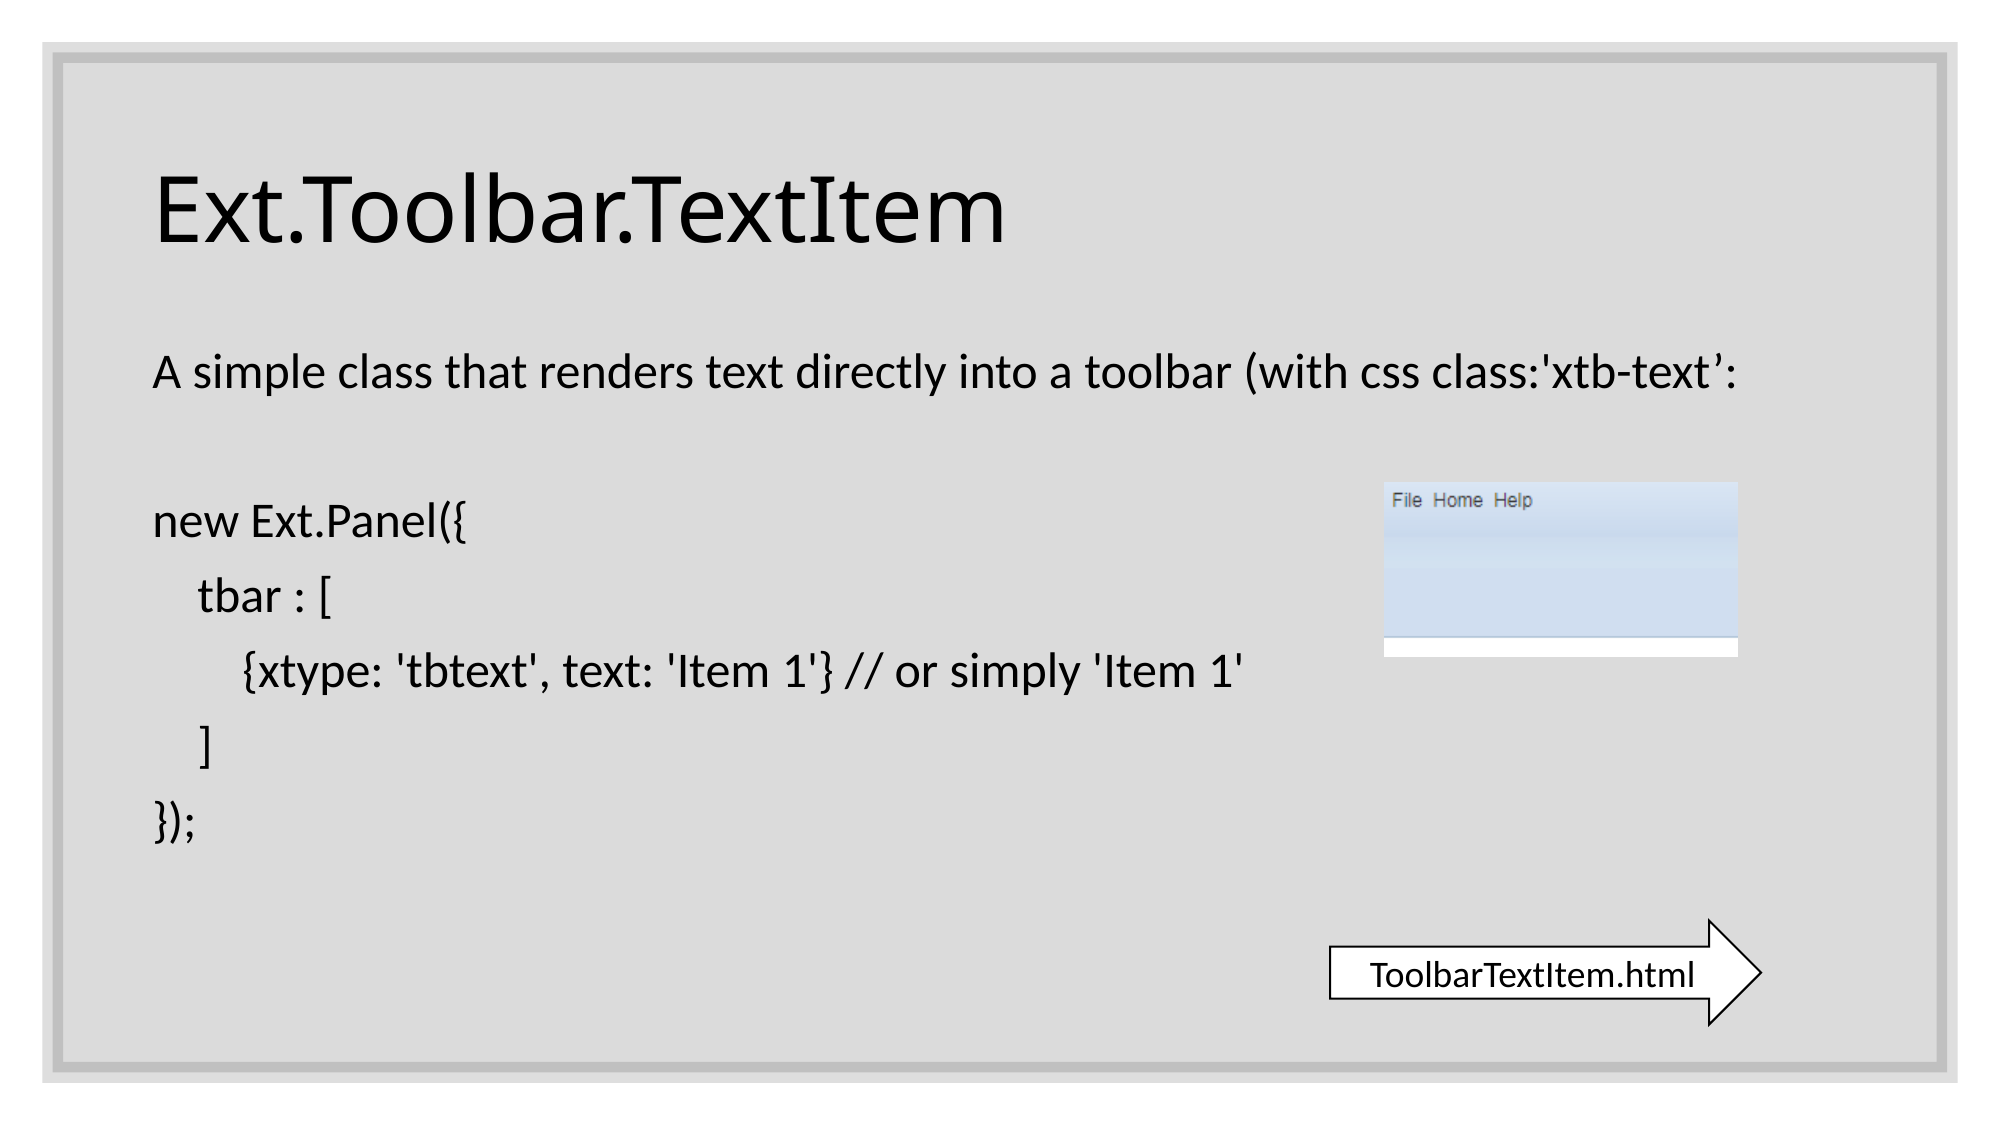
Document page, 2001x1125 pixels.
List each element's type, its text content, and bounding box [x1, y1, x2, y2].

text_box [52, 51, 1948, 1073]
text_box ToolbarTextItem.html [1329, 918, 1763, 1028]
picture [1383, 482, 1738, 657]
list A simple class that renders text directly into a toolbar (with css class:'xtb-text’: new Ext.Panel({ tbar : [ {xtype: 'tbtext', text: 'Item 1'} // or simply 'Item 1' ] }); [137, 337, 1863, 973]
title Ext.Toolbar.TextItem [137, 103, 1863, 322]
